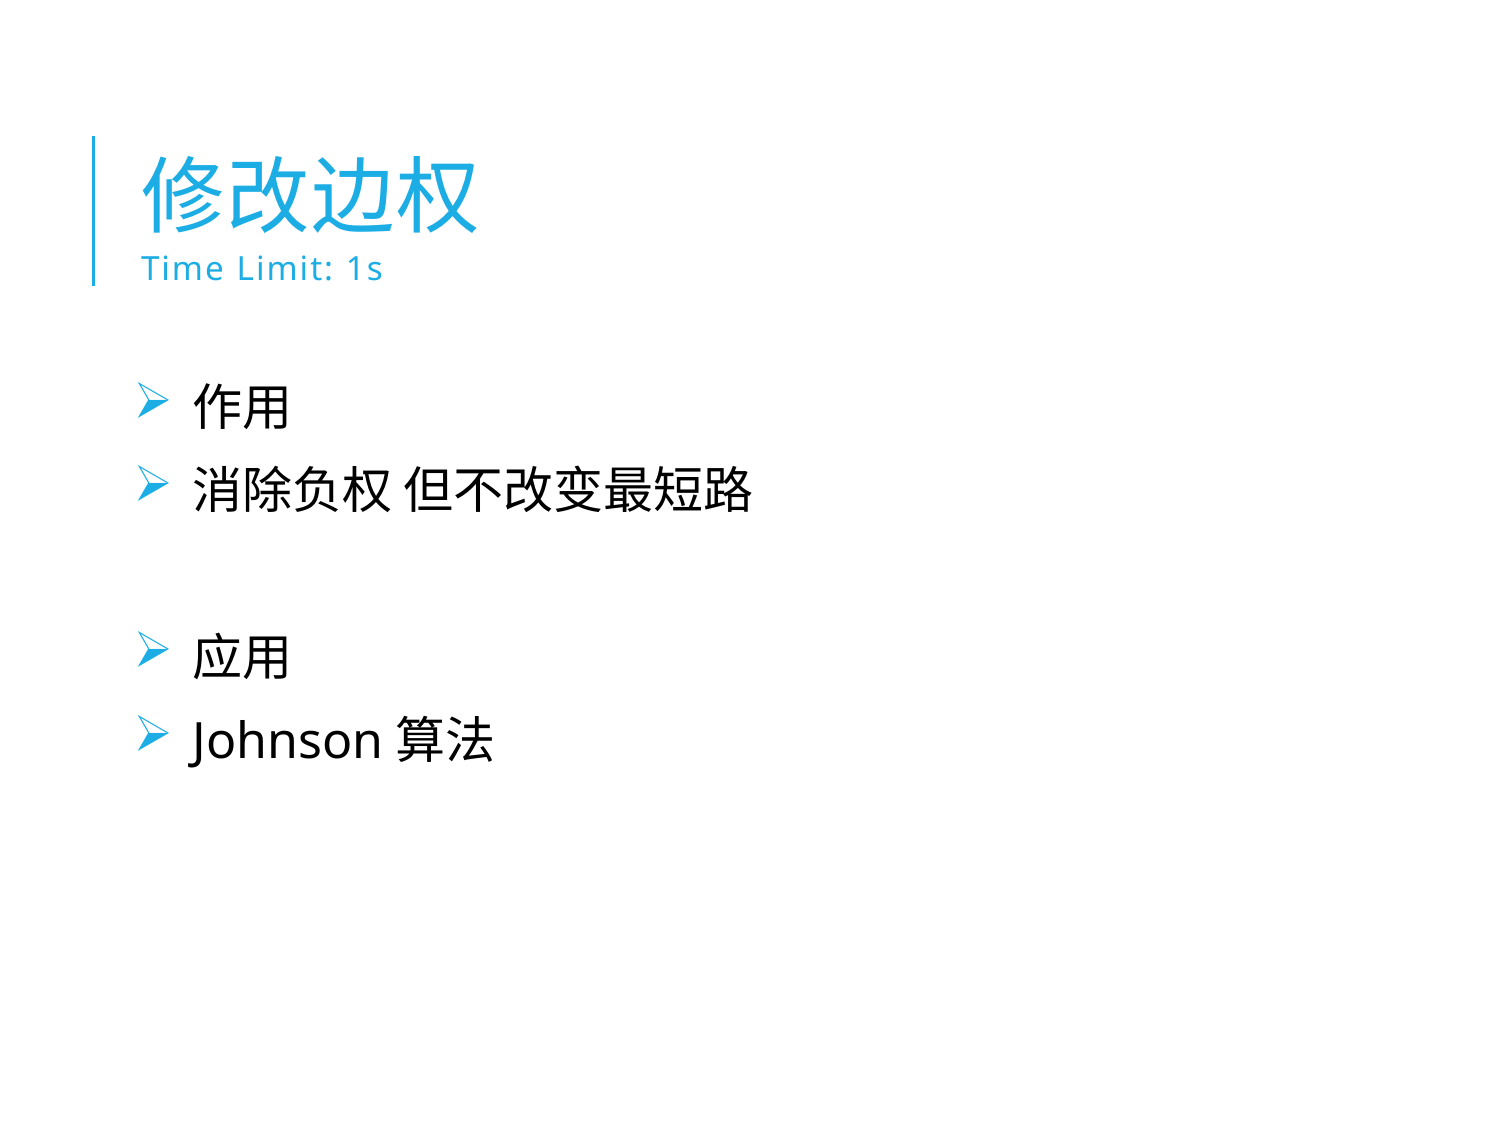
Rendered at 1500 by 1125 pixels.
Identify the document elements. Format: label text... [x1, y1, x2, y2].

list 作用 消除负权 但不改变最短路 应用 Johnson算法 [126, 375, 1409, 1035]
title 修改边权 Time Limit: 1s [126, 87, 1322, 334]
